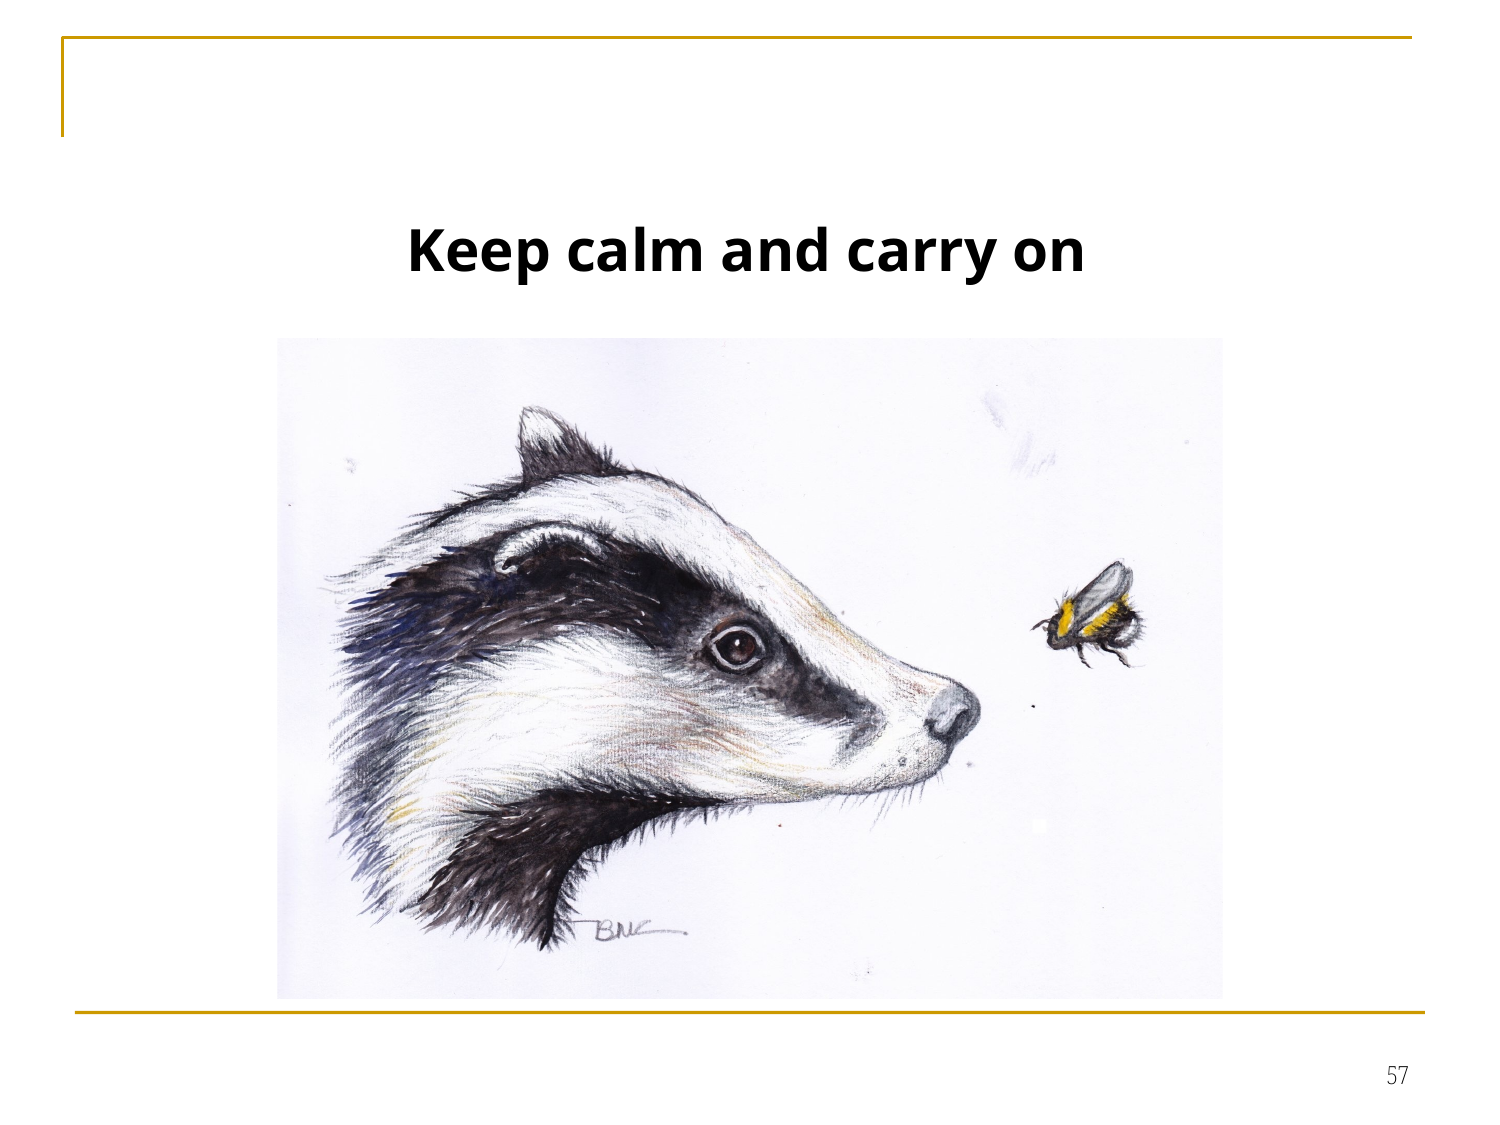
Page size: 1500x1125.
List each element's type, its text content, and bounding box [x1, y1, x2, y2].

text_box [277, 338, 1223, 999]
text_box 57 [1384, 1057, 1412, 1090]
title Keep calm and carry on [404, 211, 1096, 338]
